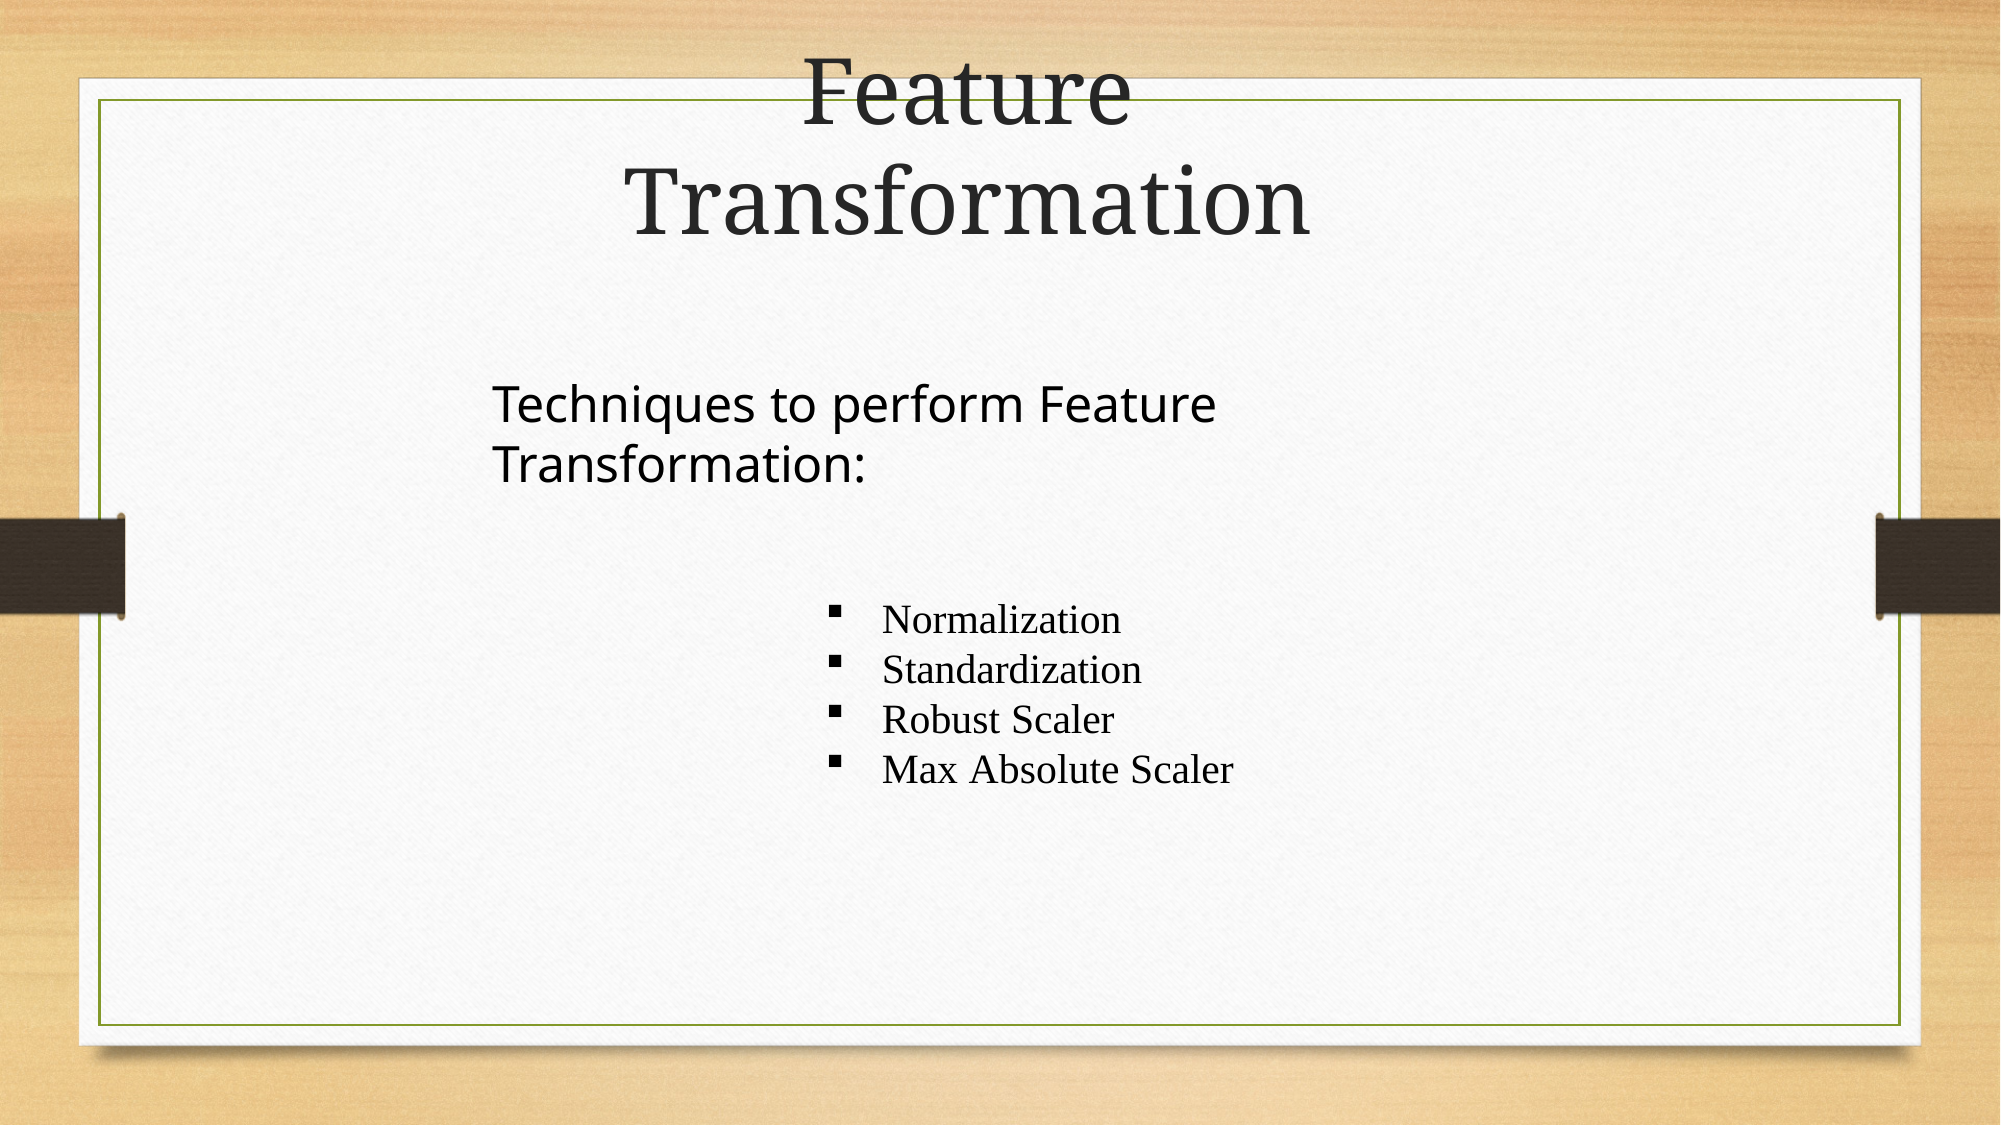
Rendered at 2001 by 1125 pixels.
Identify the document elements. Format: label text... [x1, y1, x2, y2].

text_box Techniques to perform Feature Transformation: Normalization Standardization Robust Scaler Max Absolute Scaler [490, 370, 1411, 792]
title Feature Transformation [612, 30, 1323, 253]
picture [0, 0, 2001, 1125]
